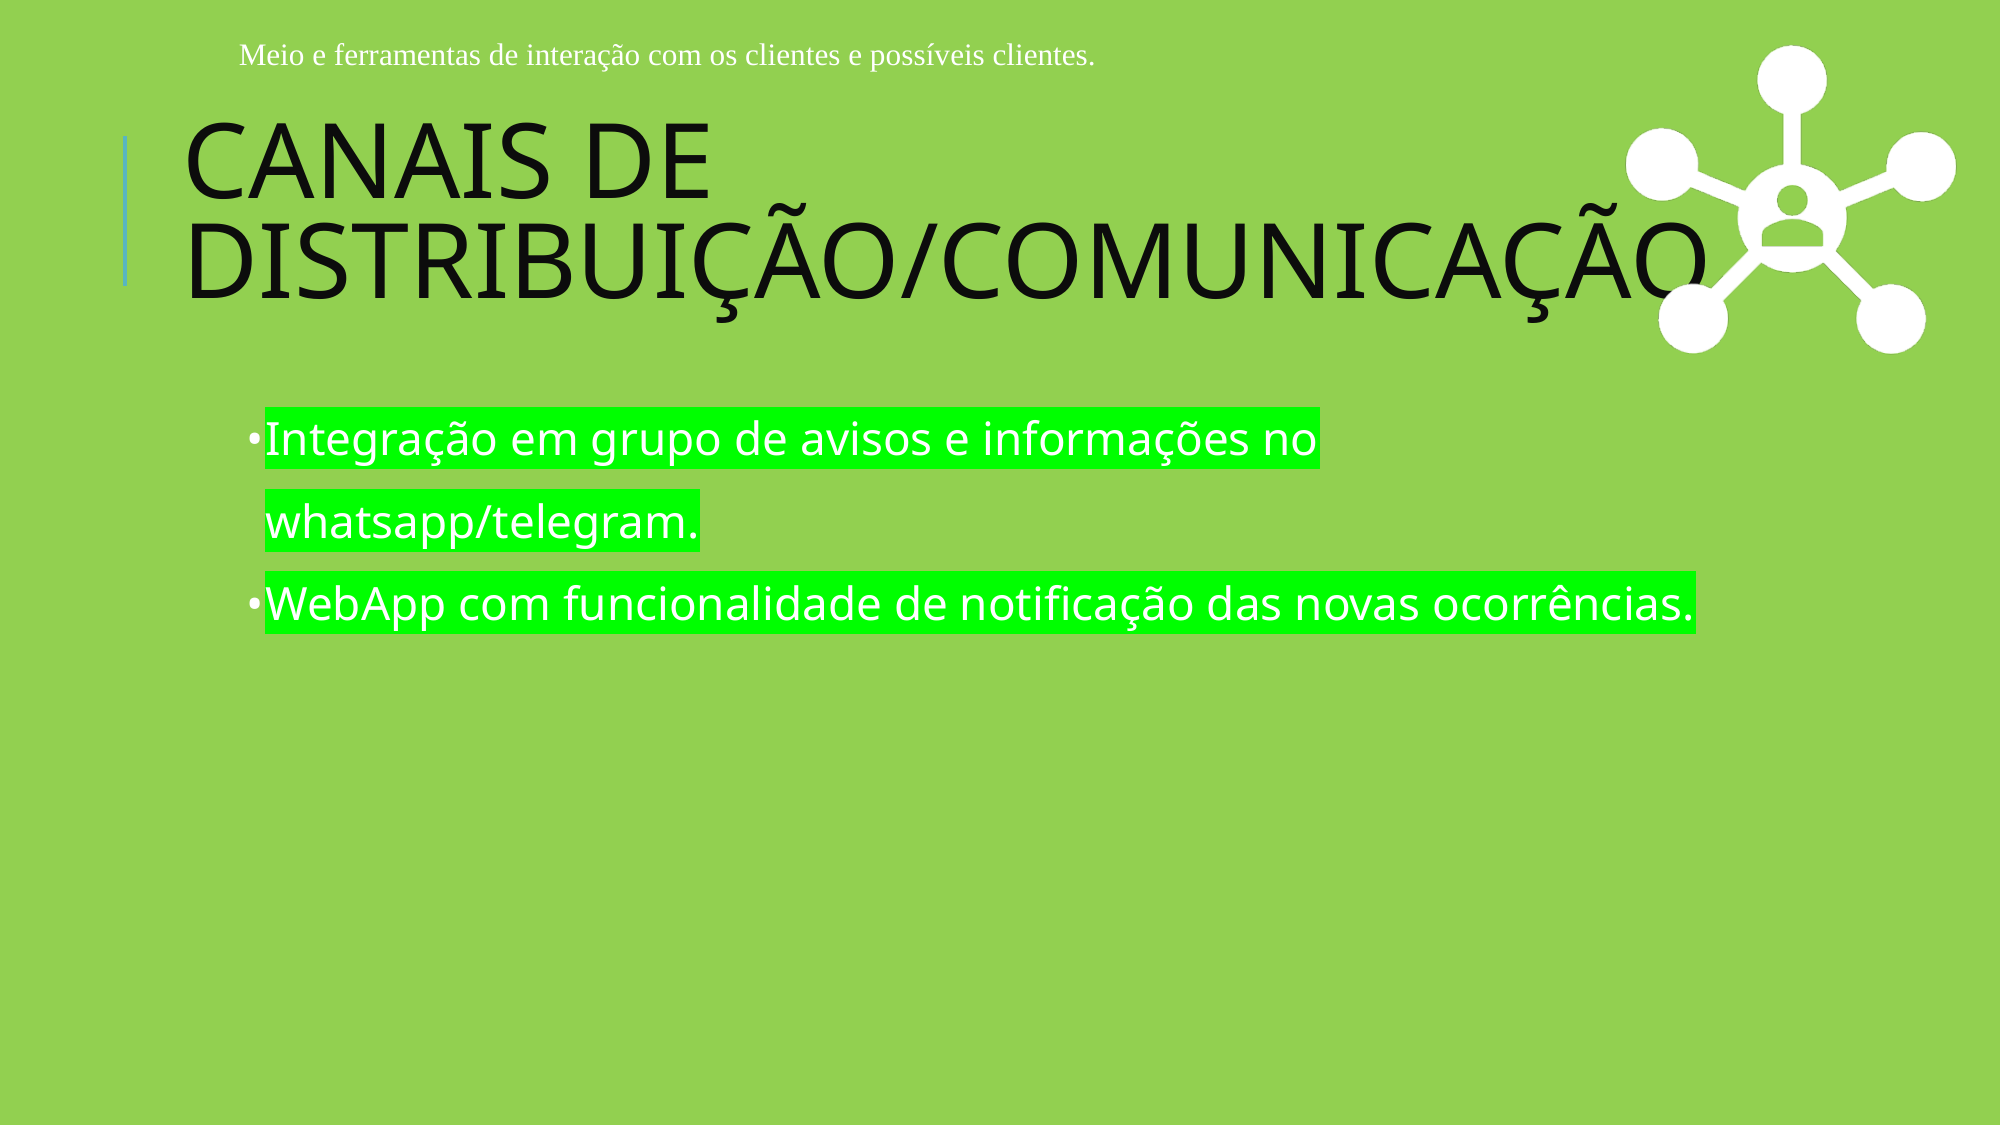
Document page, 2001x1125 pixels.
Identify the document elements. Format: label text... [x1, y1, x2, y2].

text_box Meio e ferramentas de interação com os clientes e possíveis clientes. [0, 0, 1575, 87]
picture [1580, 0, 2000, 413]
title CANAIS DE DISTRIBUIÇÃO/COMUNICAÇÃO [168, 96, 1575, 342]
list Integração em grupo de avisos e informações no whatsapp/telegram. WebApp com funcionalidade de notificação das novas ocorrências. [168, 375, 1763, 1035]
